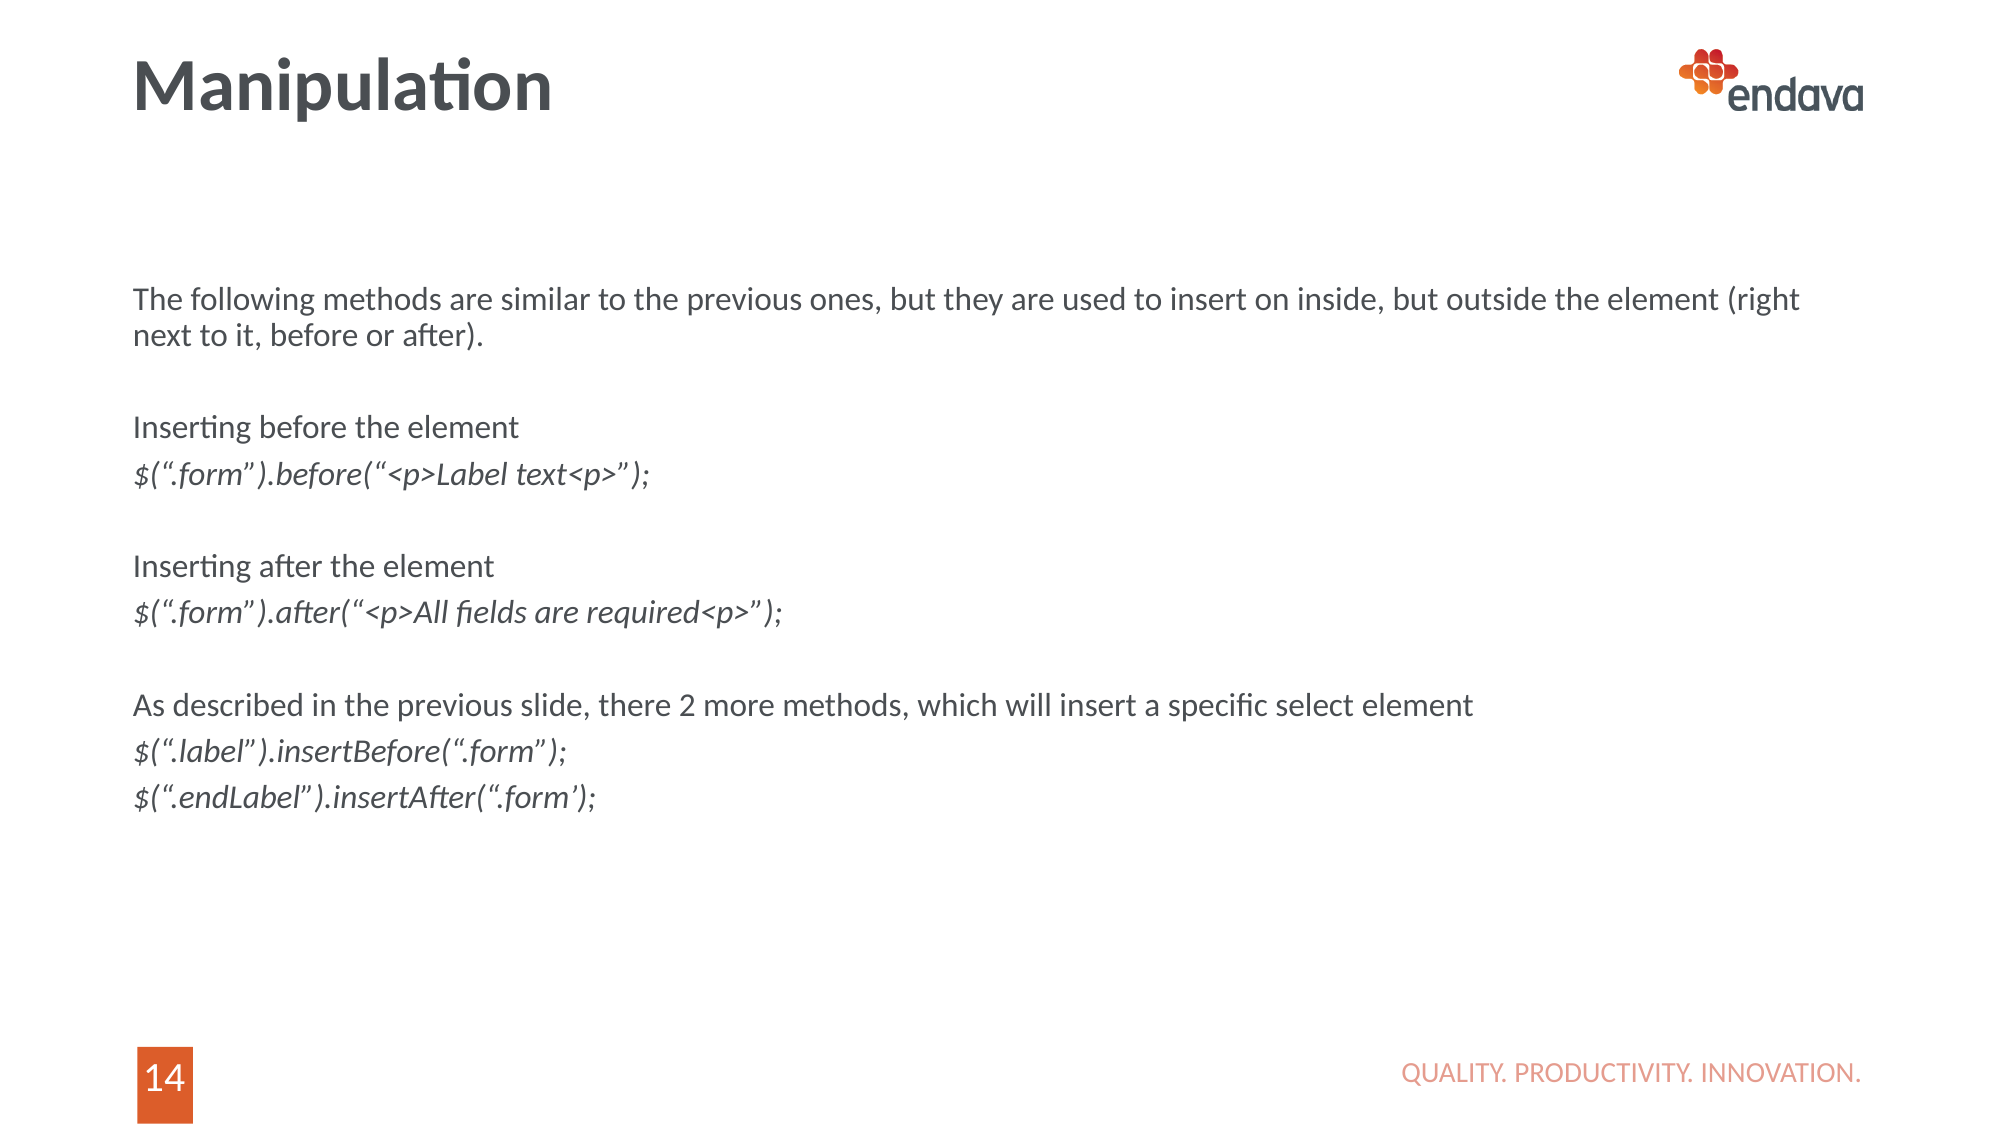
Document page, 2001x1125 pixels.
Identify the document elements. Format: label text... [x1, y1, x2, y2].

title Manipulation [132, 38, 1530, 172]
slide_number QUALITY. PRODUCTIVITY. INNOVATION. [1252, 1040, 1863, 1101]
list The following methods are similar to the previous ones, but they are used to insert on inside, but outside the element (right next to it, before or after). Inserting before the element $(“.form”).before(“<p>Label text<p>”); Inserting after the element $(“.form”).after(“<p>All fields are required<p>”); As described in the previous slide, there 2 more methods, which will insert a specific select element $(“.label”).insertBefore(“.form”); $(“.endLabel”).insertAfter(“.form’); [132, 274, 1863, 987]
picture [1679, 49, 1863, 111]
